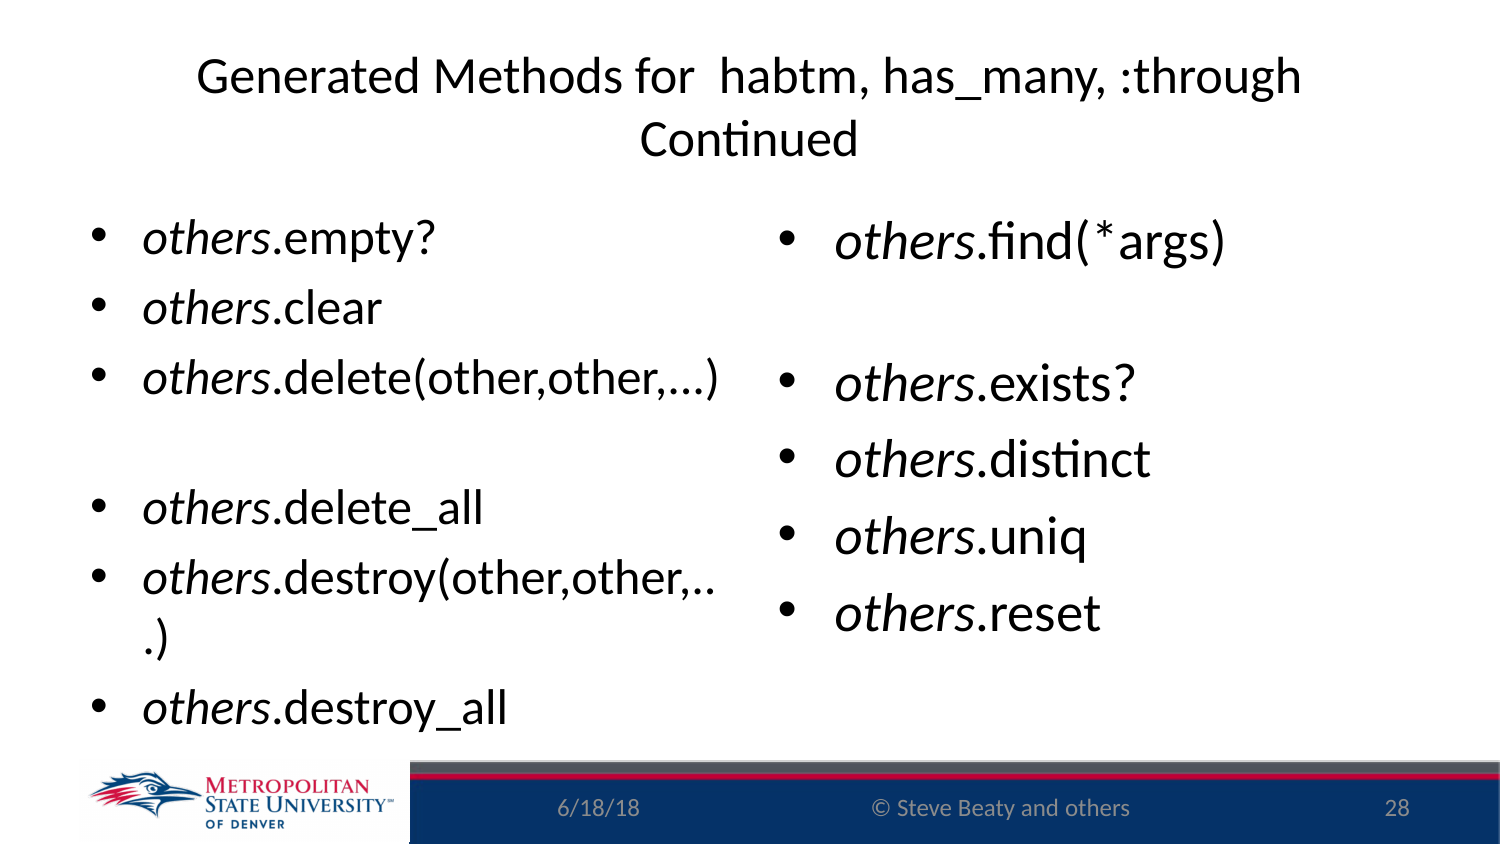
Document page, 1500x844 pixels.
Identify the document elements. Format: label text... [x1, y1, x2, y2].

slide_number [542, 776, 686, 836]
list others.find(*args) others.exists? others.distinct others.uniq others.reset [762, 196, 1425, 754]
footer © Steve Beaty and others [729, 776, 1272, 837]
picture [79, 759, 1500, 844]
slide_number 28 [1316, 776, 1425, 837]
list others.empty? others.clear others.delete(other,other,...) others.delete_all others.destroy(other,other,...) others.destroy_all [75, 196, 738, 754]
title Generated Methods for habtm, has_many, :through Continued [75, 33, 1425, 175]
